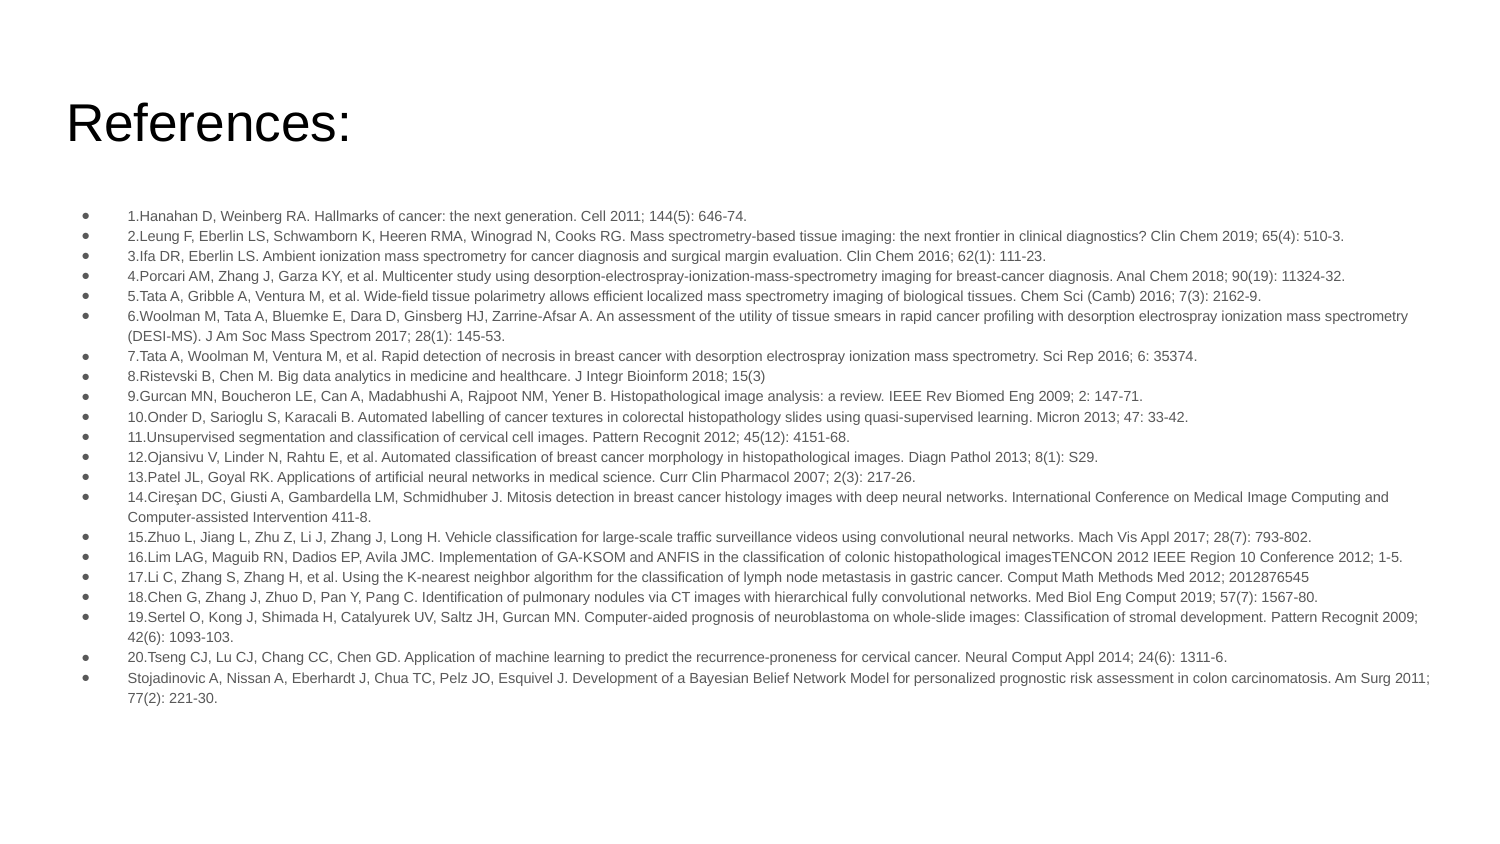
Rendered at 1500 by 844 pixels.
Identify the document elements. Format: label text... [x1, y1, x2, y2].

list 1.Hanahan D, Weinberg RA. Hallmarks of cancer: the next generation. Cell 2011; 144(5): 646-74. 2.Leung F, Eberlin LS, Schwamborn K, Heeren RMA, Winograd N, Cooks RG. Mass spectrometry-based tissue imaging: the next frontier in clinical diagnostics? Clin Chem 2019; 65(4): 510-3. 3.Ifa DR, Eberlin LS. Ambient ionization mass spectrometry for cancer diagnosis and surgical margin evaluation. Clin Chem 2016; 62(1): 111-23. 4.Porcari AM, Zhang J, Garza KY, et al. Multicenter study using desorption-electrospray-ionization-mass-spectrometry imaging for breast-cancer diagnosis. Anal Chem 2018; 90(19): 11324-32. 5.Tata A, Gribble A, Ventura M, et al. Wide-field tissue polarimetry allows efficient localized mass spectrometry imaging of biological tissues. Chem Sci (Camb) 2016; 7(3): 2162-9. 6.Woolman M, Tata A, Bluemke E, Dara D, Ginsberg HJ, Zarrine-Afsar A. An assessment of the utility of tissue smears in rapid cancer profiling with desorption electrospray ionization mass spectrometry (DESI-MS). J Am Soc Mass Spectrom 2017; 28(1): 145-53. 7.Tata A, Woolman M, Ventura M, et al. Rapid detection of necrosis in breast cancer with desorption electrospray ionization mass spectrometry. Sci Rep 2016; 6: 35374. 8.Ristevski B, Chen M. Big data analytics in medicine and healthcare. J Integr Bioinform 2018; 15(3) 9.Gurcan MN, Boucheron LE, Can A, Madabhushi A, Rajpoot NM, Yener B. Histopathological image analysis: a review. IEEE Rev Biomed Eng 2009; 2: 147-71. 10.Onder D, Sarioglu S, Karacali B. Automated labelling of cancer textures in colorectal histopathology slides using quasi-supervised learning. Micron 2013; 47: 33-42. 11.Unsupervised segmentation and classification of cervical cell images. Pattern Recognit 2012; 45(12): 4151-68. 12.Ojansivu V, Linder N, Rahtu E, et al. Automated classification of breast cancer morphology in histopathological images. Diagn Pathol 2013; 8(1): S29. 13.Patel JL, Goyal RK. Applications of artificial neural networks in medical science. Curr Clin Pharmacol 2007; 2(3): 217-26. 14.Cireşan DC, Giusti A, Gambardella LM, Schmidhuber J. Mitosis detection in breast cancer histology images with deep neural networks. International Conference on Medical Image Computing and Computer-assisted Intervention 411-8. 15.Zhuo L, Jiang L, Zhu Z, Li J, Zhang J, Long H. Vehicle classification for large-scale traffic surveillance videos using convolutional neural networks. Mach Vis Appl 2017; 28(7): 793-802. 16.Lim LAG, Maguib RN, Dadios EP, Avila JMC. Implementation of GA-KSOM and ANFIS in the classification of colonic histopathological imagesTENCON 2012 IEEE Region 10 Conference 2012; 1-5. 17.Li C, Zhang S, Zhang H, et al. Using the K-nearest neighbor algorithm for the classification of lymph node metastasis in gastric cancer. Comput Math Methods Med 2012; 2012876545 18.Chen G, Zhang J, Zhuo D, Pan Y, Pang C. Identification of pulmonary nodules via CT images with hierarchical fully convolutional networks. Med Biol Eng Comput 2019; 57(7): 1567-80. 19.Sertel O, Kong J, Shimada H, Catalyurek UV, Saltz JH, Gurcan MN. Computer-aided prognosis of neuroblastoma on whole-slide images: Classification of stromal development. Pattern Recognit 2009; 42(6): 1093-103. 20.Tseng CJ, Lu CJ, Chang CC, Chen GD. Application of machine learning to predict the recurrence-proneness for cervical cancer. Neural Comput Appl 2014; 24(6): 1311-6. Stojadinovic A, Nissan A, Eberhardt J, Chua TC, Pelz JO, Esquivel J. Development of a Bayesian Belief Network Model for personalized prognostic risk assessment in colon carcinomatosis. Am Surg 2011; 77(2): 221-30. [51, 189, 1449, 750]
title References: [51, 72, 1449, 167]
